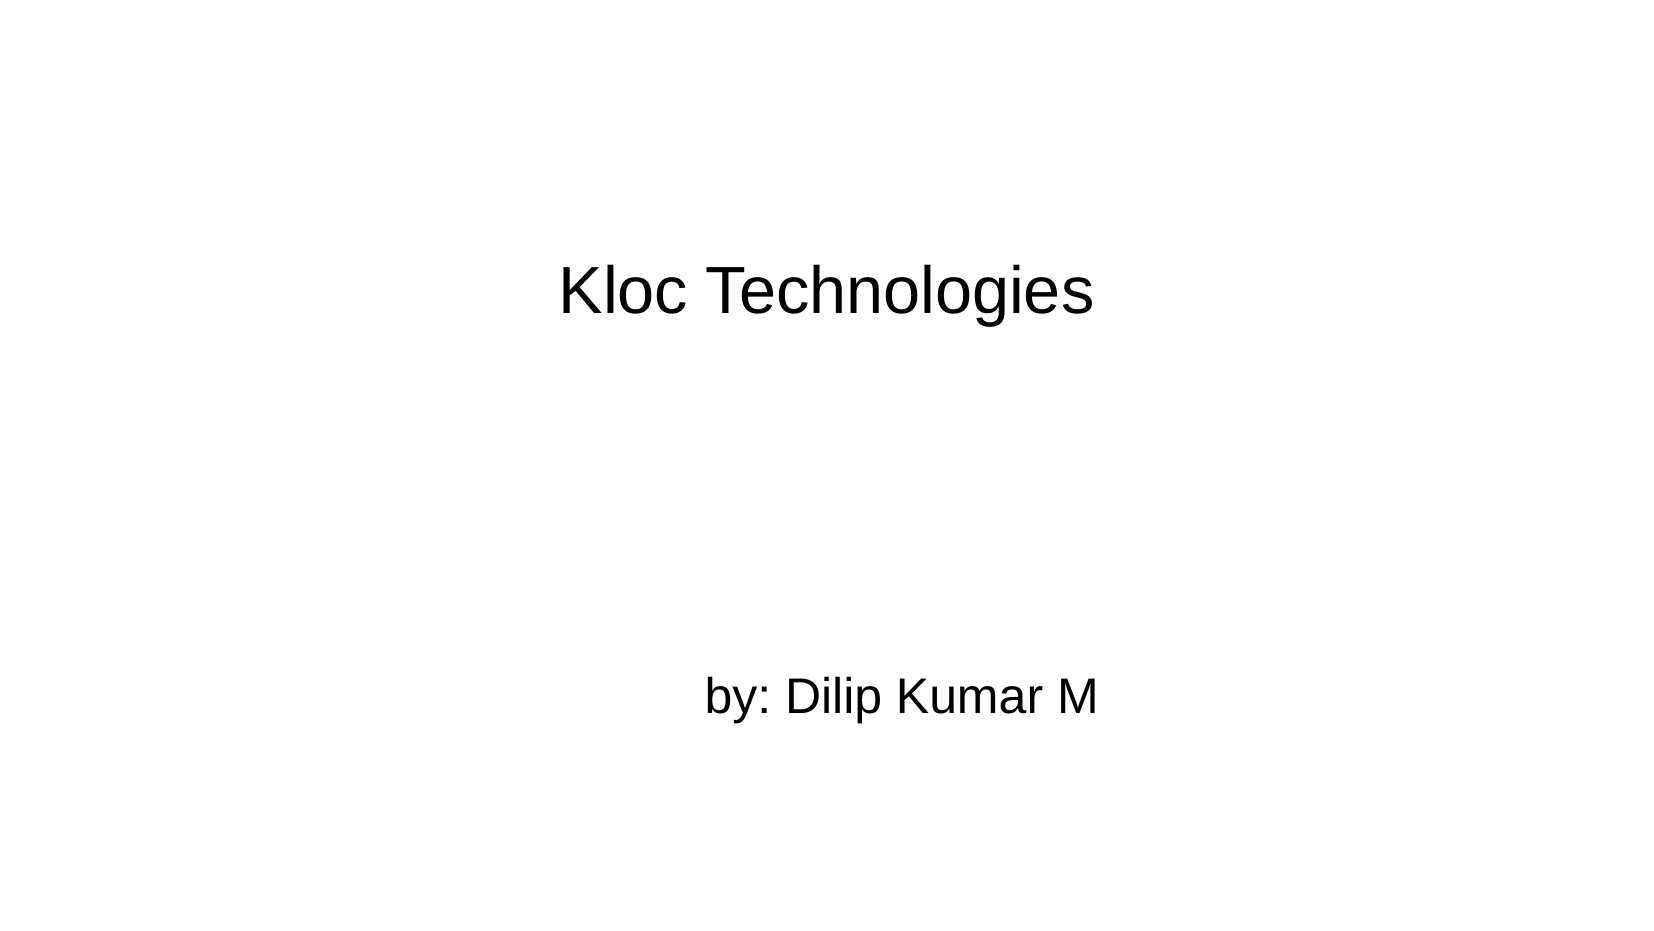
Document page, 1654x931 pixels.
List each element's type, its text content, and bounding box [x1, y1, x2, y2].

text_box Kloc Technologies by: Dilip Kumar M [82, 217, 1571, 757]
